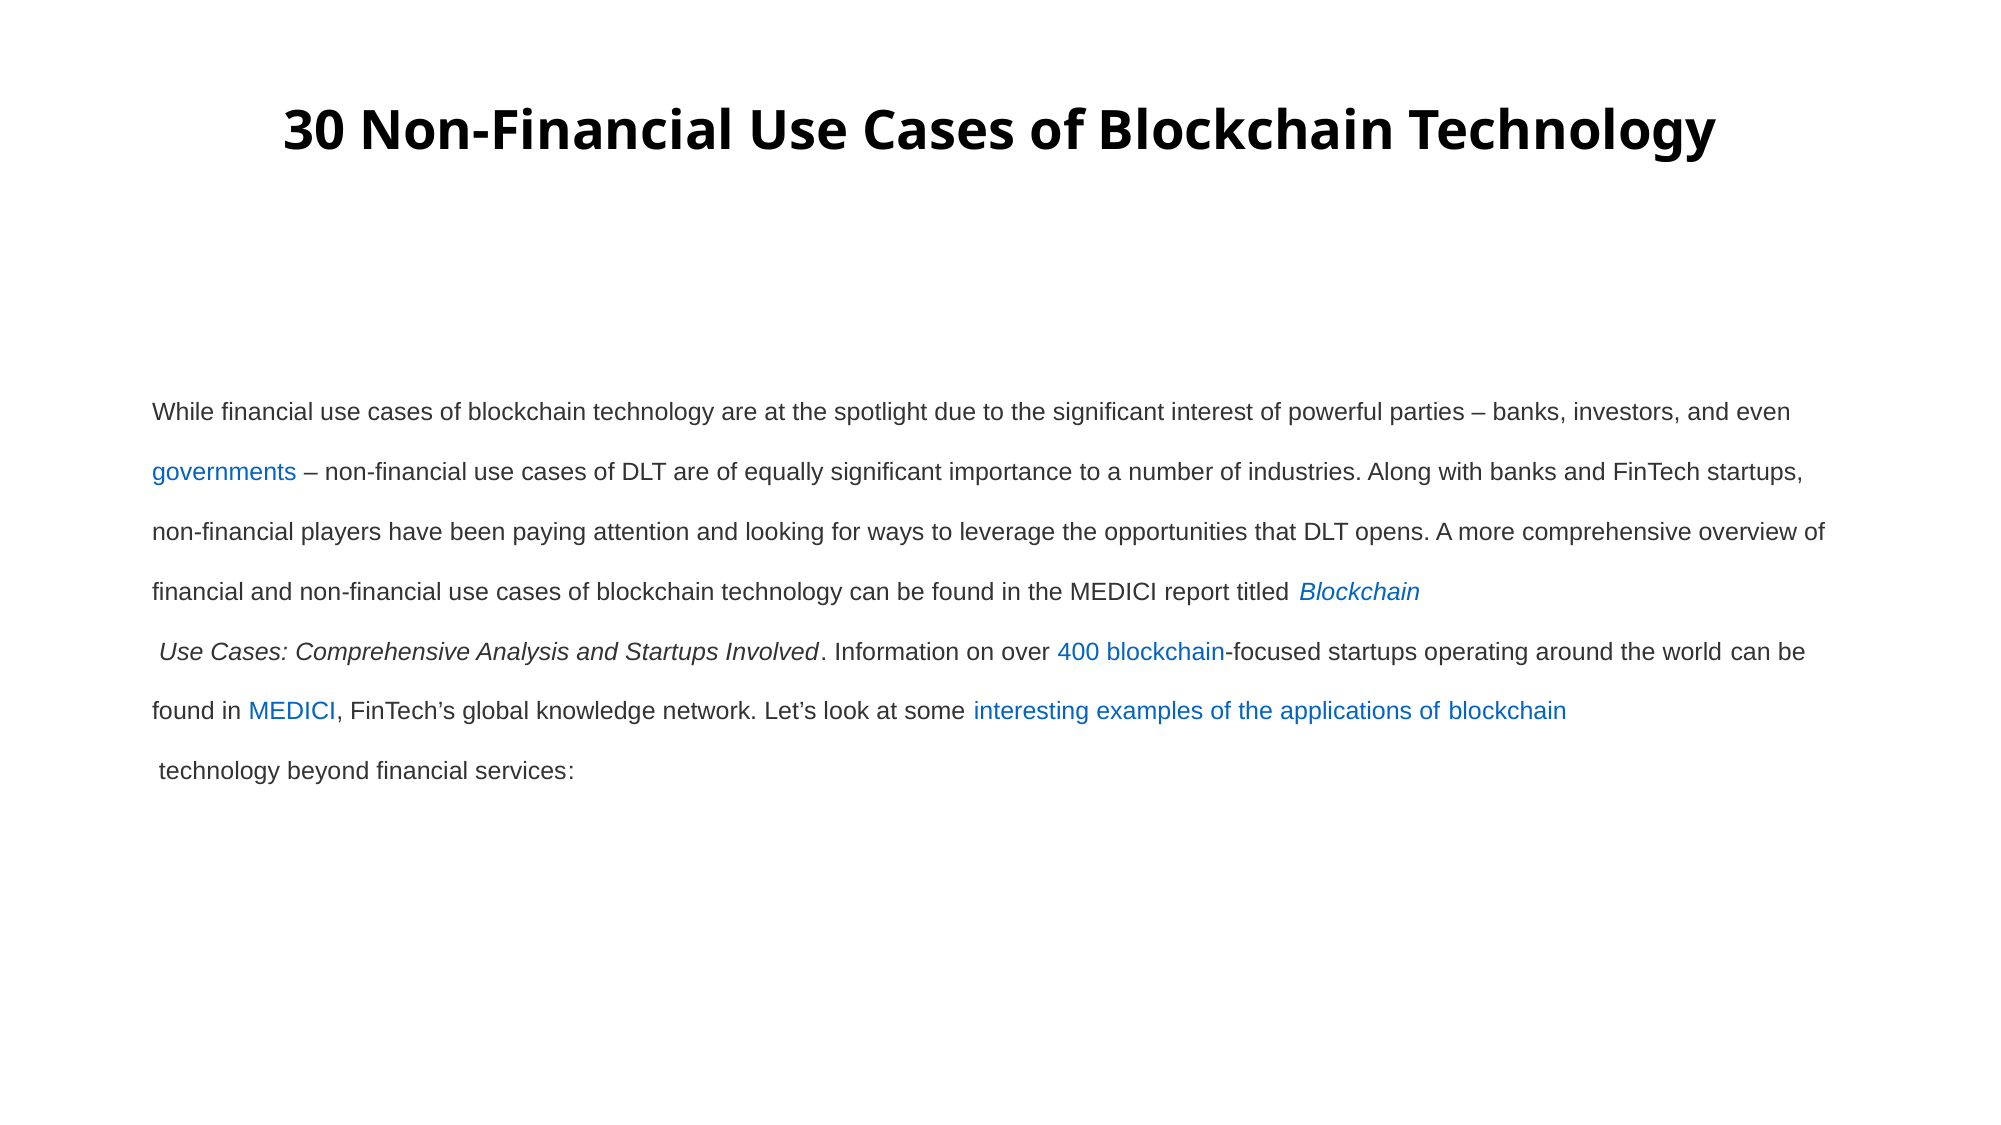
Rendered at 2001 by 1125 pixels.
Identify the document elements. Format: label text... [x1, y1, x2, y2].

text_box While financial use cases of blockchain technology are at the spotlight due to the significant interest of powerful parties – banks, investors, and even governments – non-financial use cases of DLT are of equally significant importance to a number of industries. Along with banks and FinTech startups, non-financial players have been paying attention and looking for ways to leverage the opportunities that DLT opens. A more comprehensive overview of financial and non-financial use cases of blockchain technology can be found in the MEDICI report titled Blockchain Use Cases: Comprehensive Analysis and Startups Involved. Information on over 400 blockchain-focused startups operating around the world can be found in MEDICI, FinTech’s global knowledge network. Let’s look at some interesting examples of the applications of blockchain technology beyond financial services: [137, 358, 1863, 792]
title 30 Non-Financial Use Cases of Blockchain Technology [137, 94, 1863, 265]
